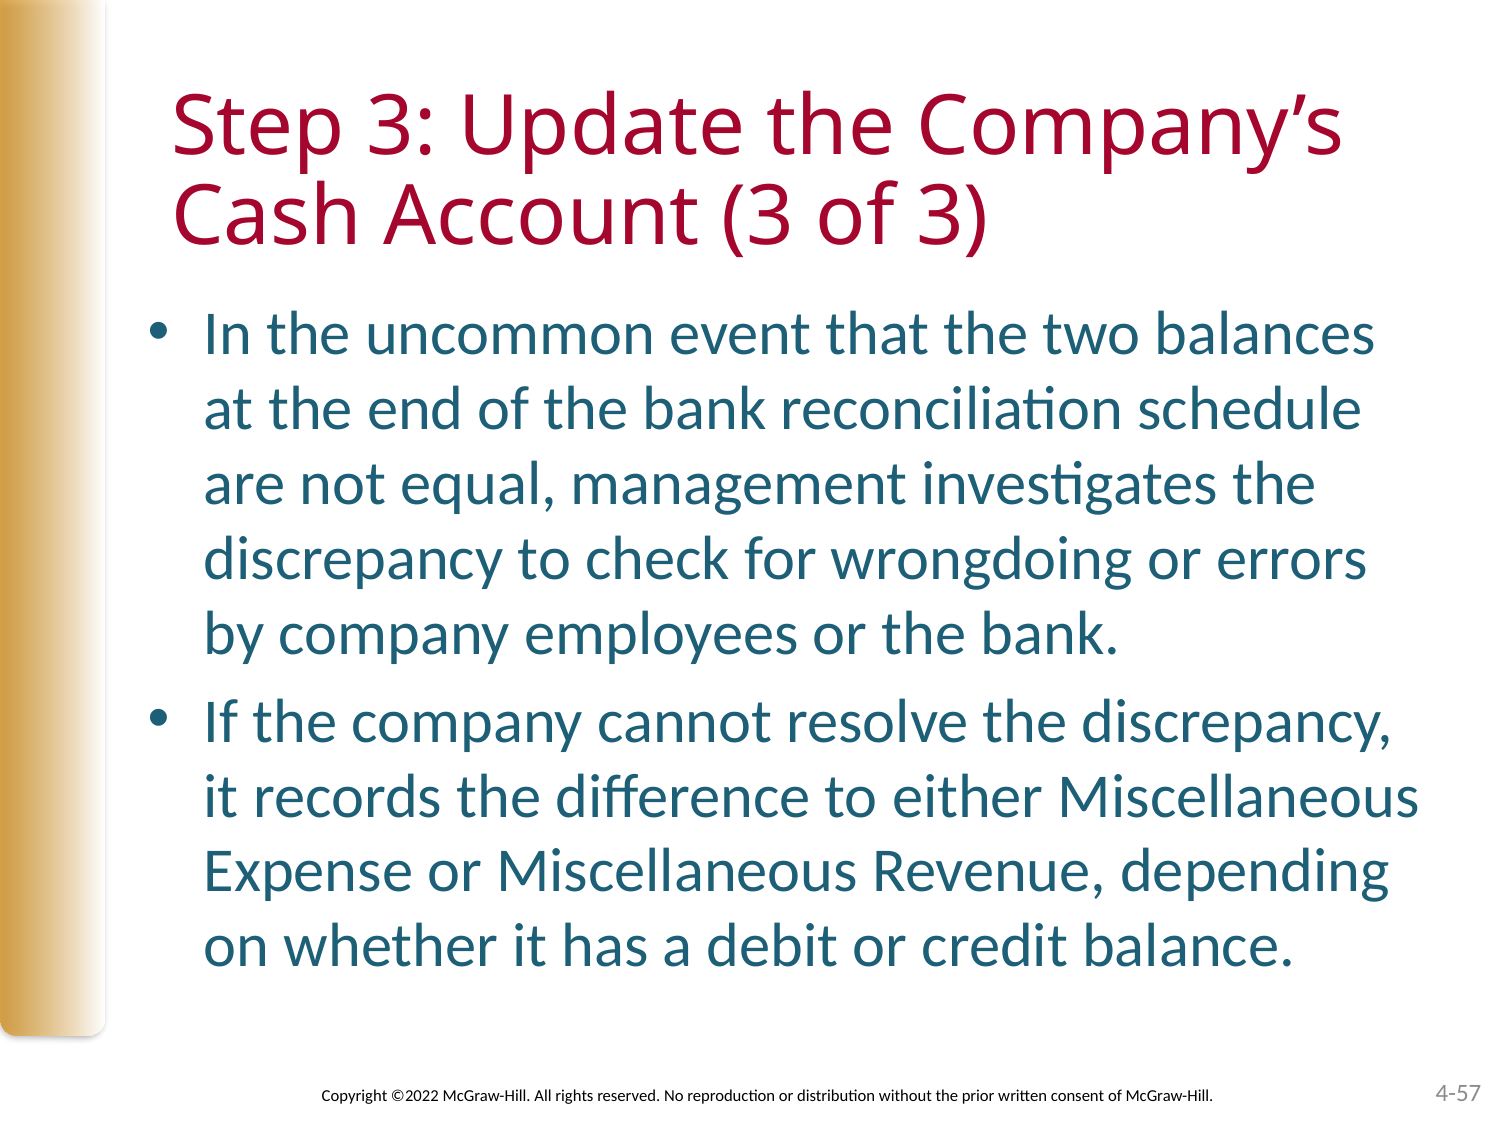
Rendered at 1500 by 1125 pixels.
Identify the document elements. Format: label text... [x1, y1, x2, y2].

footer Copyright ©2022 McGraw-Hill. All rights reserved. No reproduction or distribution without the prior written consent of McGraw-Hill. [233, 1064, 1307, 1125]
title Step 3: Update the Company’s Cash Account (3 of 3) [156, 75, 1500, 263]
slide_number 4-57 [1146, 1061, 1497, 1122]
list In the uncommon event that the two balances at the end of the bank reconciliation schedule are not equal, management investigates the discrepancy to check for wrongdoing or errors by company employees or the bank. If the company cannot resolve the discrepancy, it records the difference to either Miscellaneous Expense or Miscellaneous Revenue, depending on whether it has a debit or credit balance. [132, 285, 1438, 1035]
